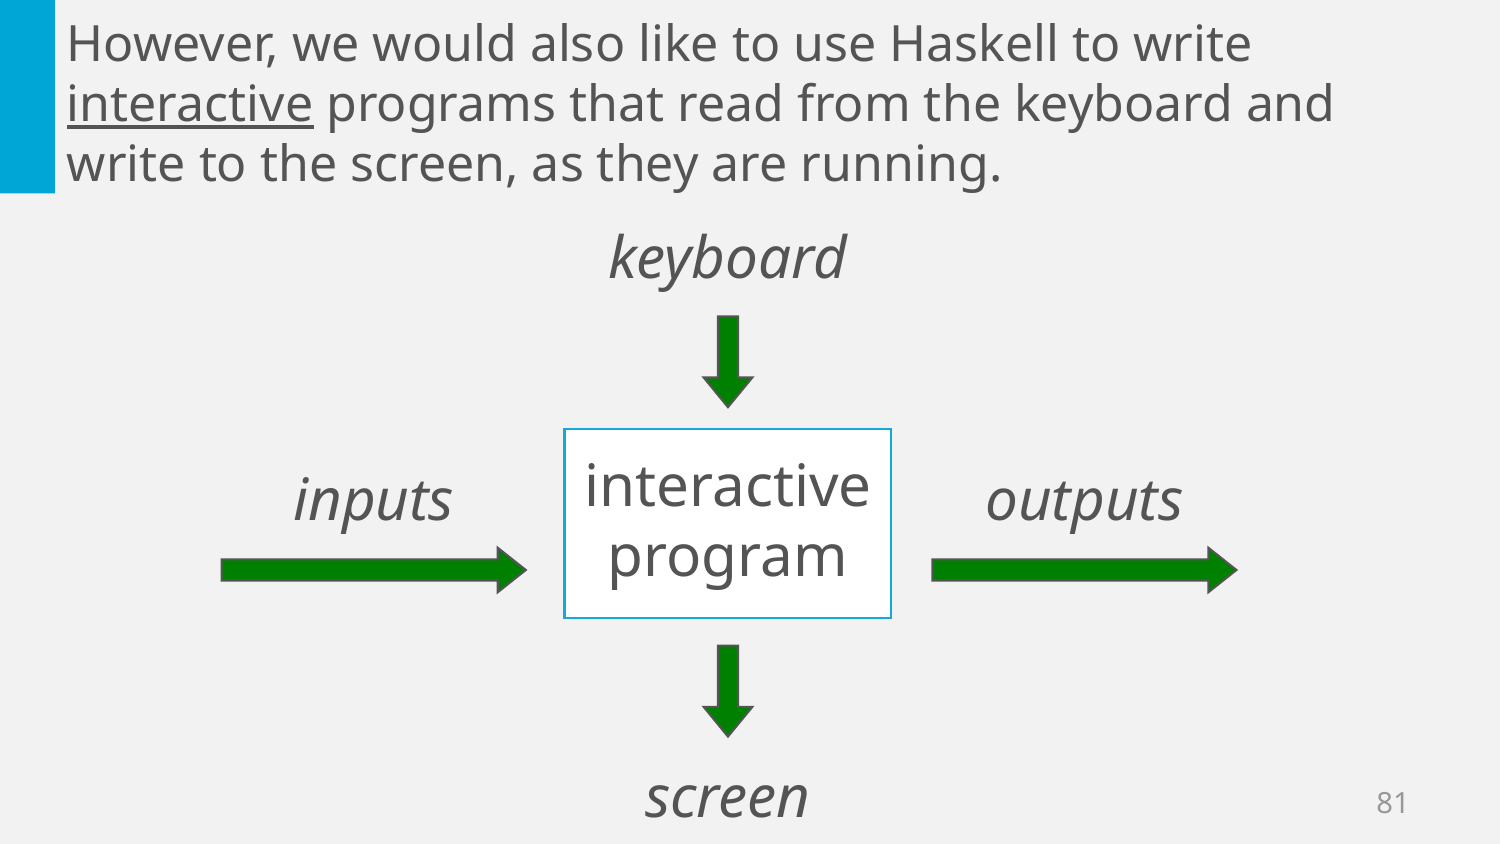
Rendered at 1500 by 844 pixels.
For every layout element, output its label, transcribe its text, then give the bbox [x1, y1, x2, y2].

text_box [221, 212, 1237, 837]
slide_number 81 [1241, 782, 1425, 827]
text_box However, we would also like to use Haskell to write interactive programs that read from the keyboard and write to the screen, as they are running. [52, 3, 1466, 199]
